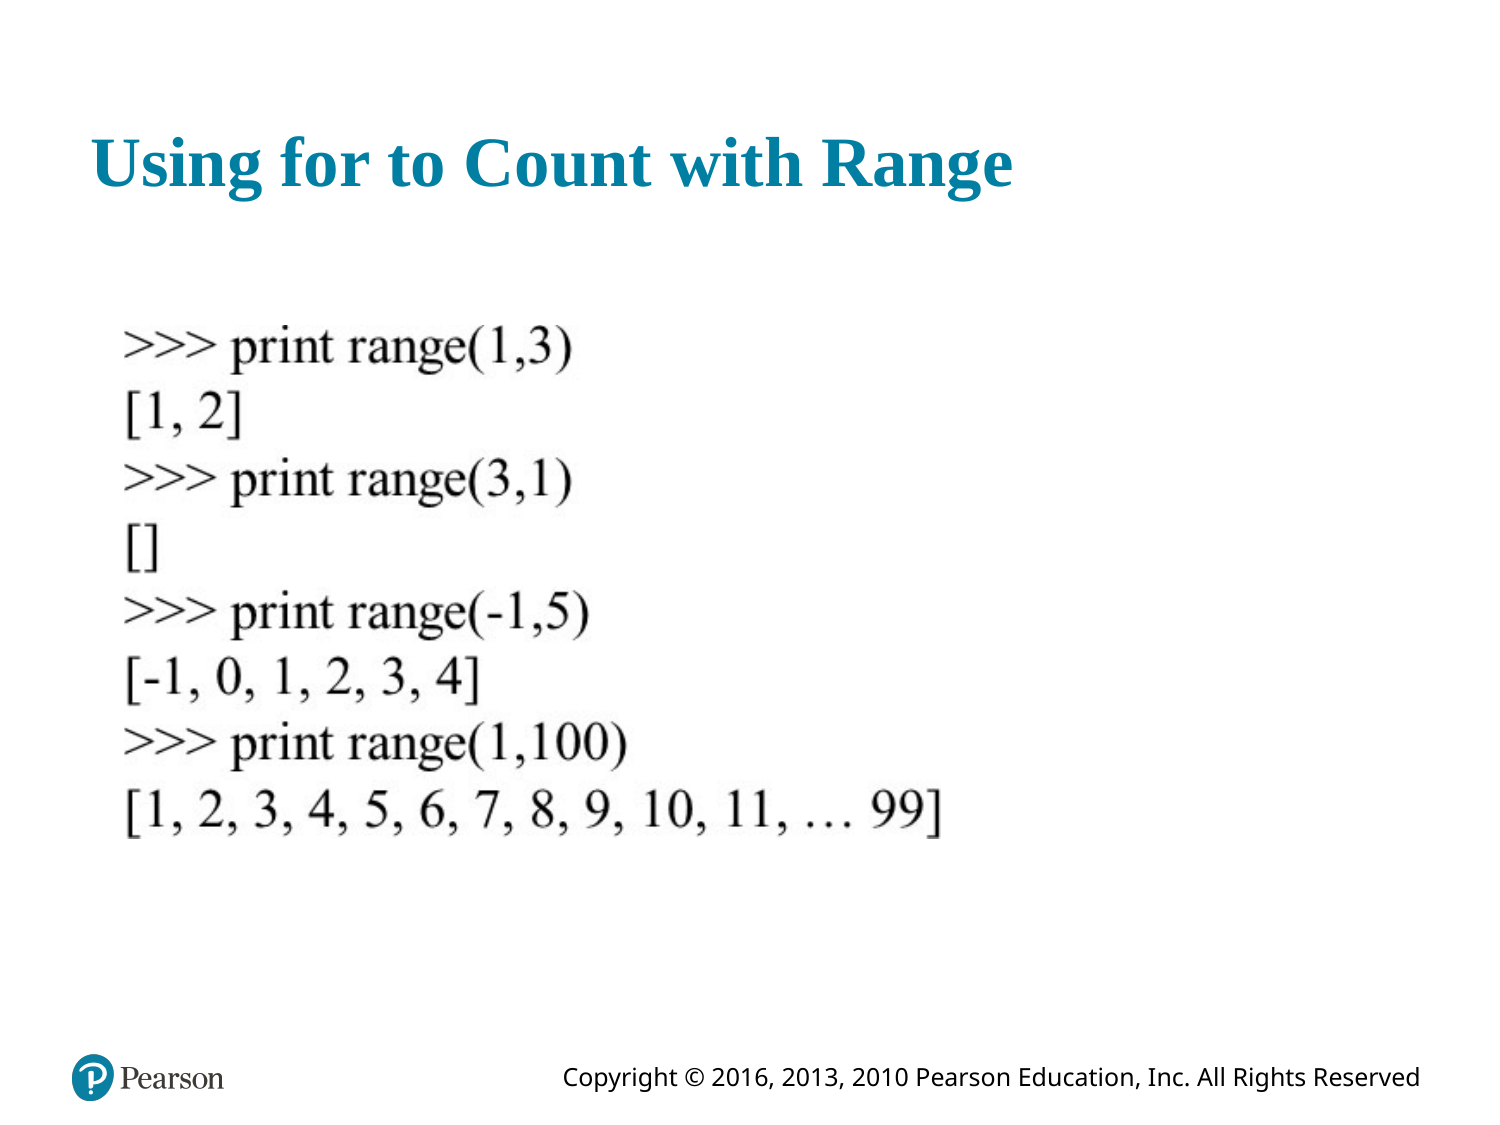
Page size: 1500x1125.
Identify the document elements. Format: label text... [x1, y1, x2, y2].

picture [98, 1054, 224, 1101]
title Using for to Count with Range [75, 0, 1425, 216]
picture [80, 1063, 106, 1088]
picture [72, 1054, 88, 1070]
picture [72, 1087, 83, 1101]
picture [124, 325, 941, 840]
